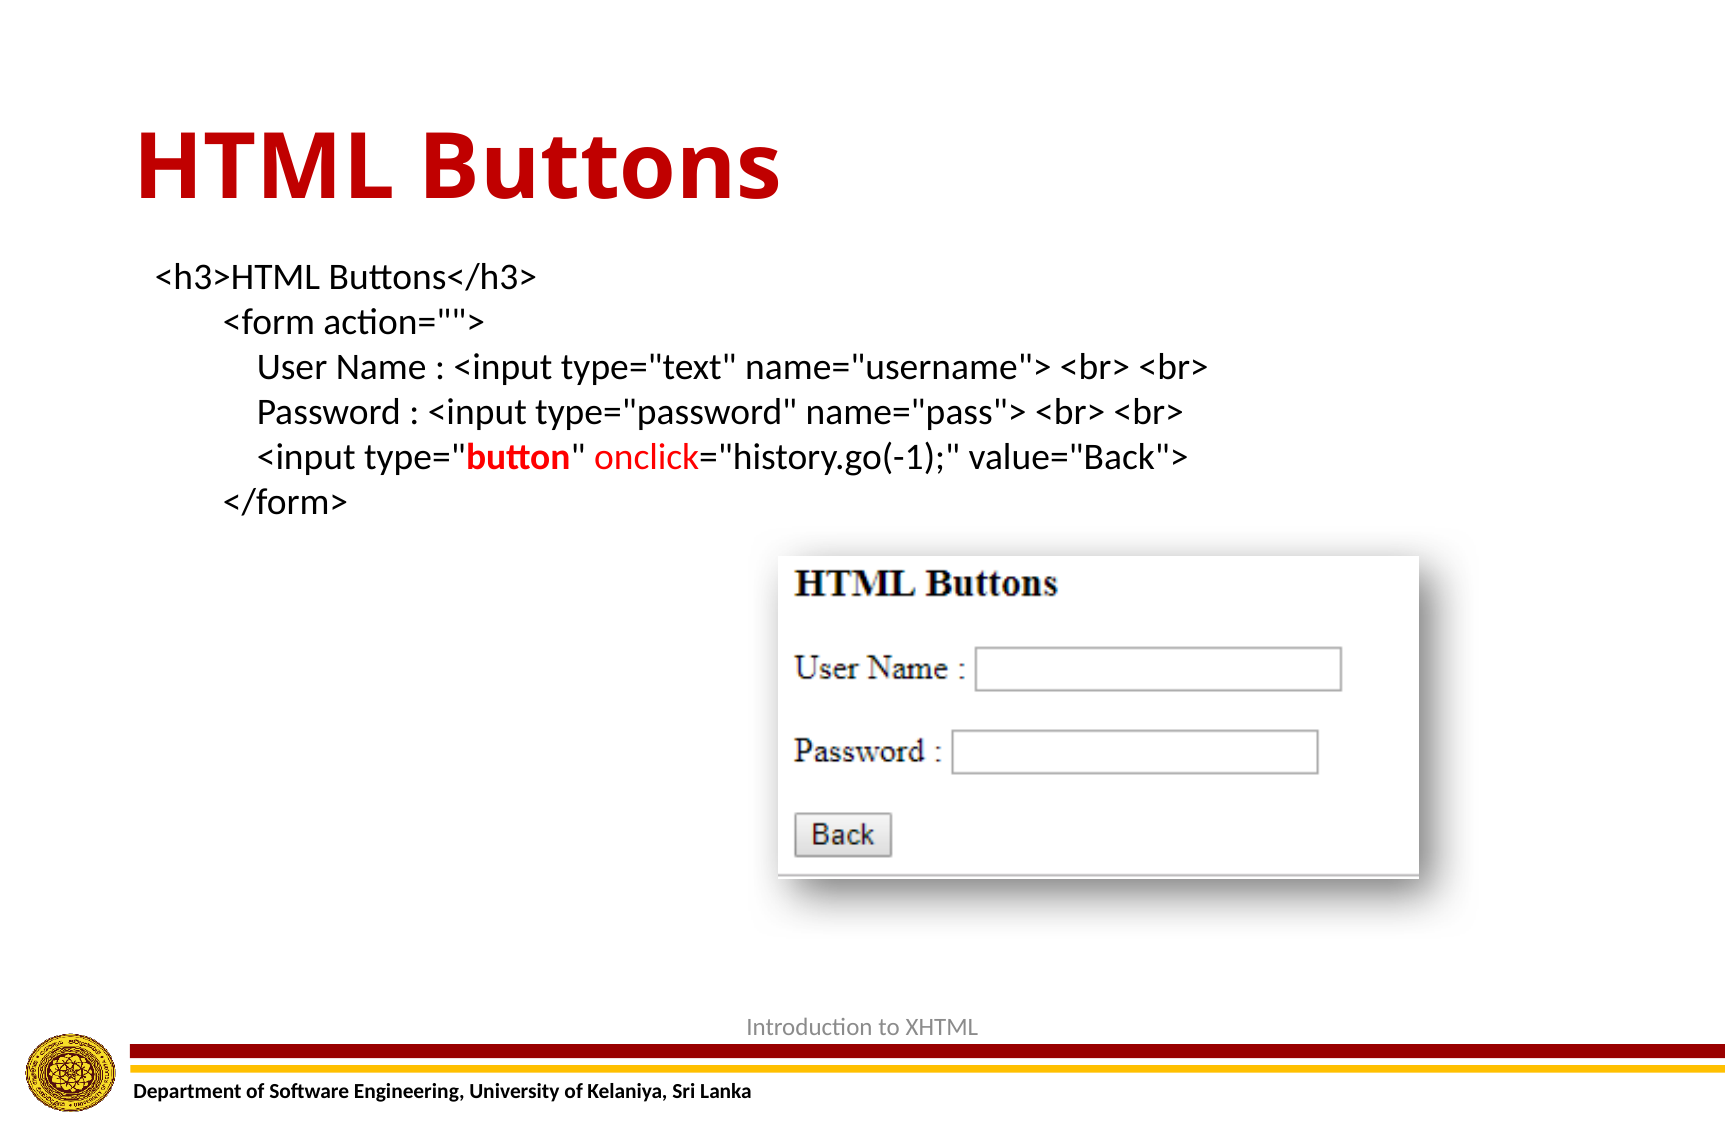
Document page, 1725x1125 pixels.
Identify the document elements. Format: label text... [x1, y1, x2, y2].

text_box <h3>HTML Buttons</h3> <form action=""> User Name : <input type="text" name="username"> <br> <br> Password : <input type="password" name="pass"> <br> <br> <input type="button" onclick="history.go(-1);" value="Back"> </form> [140, 244, 1418, 530]
picture [21, 1031, 119, 1114]
footer Introduction to XHTML [571, 995, 1154, 1056]
title HTML Buttons [118, 59, 1607, 278]
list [778, 556, 1419, 879]
